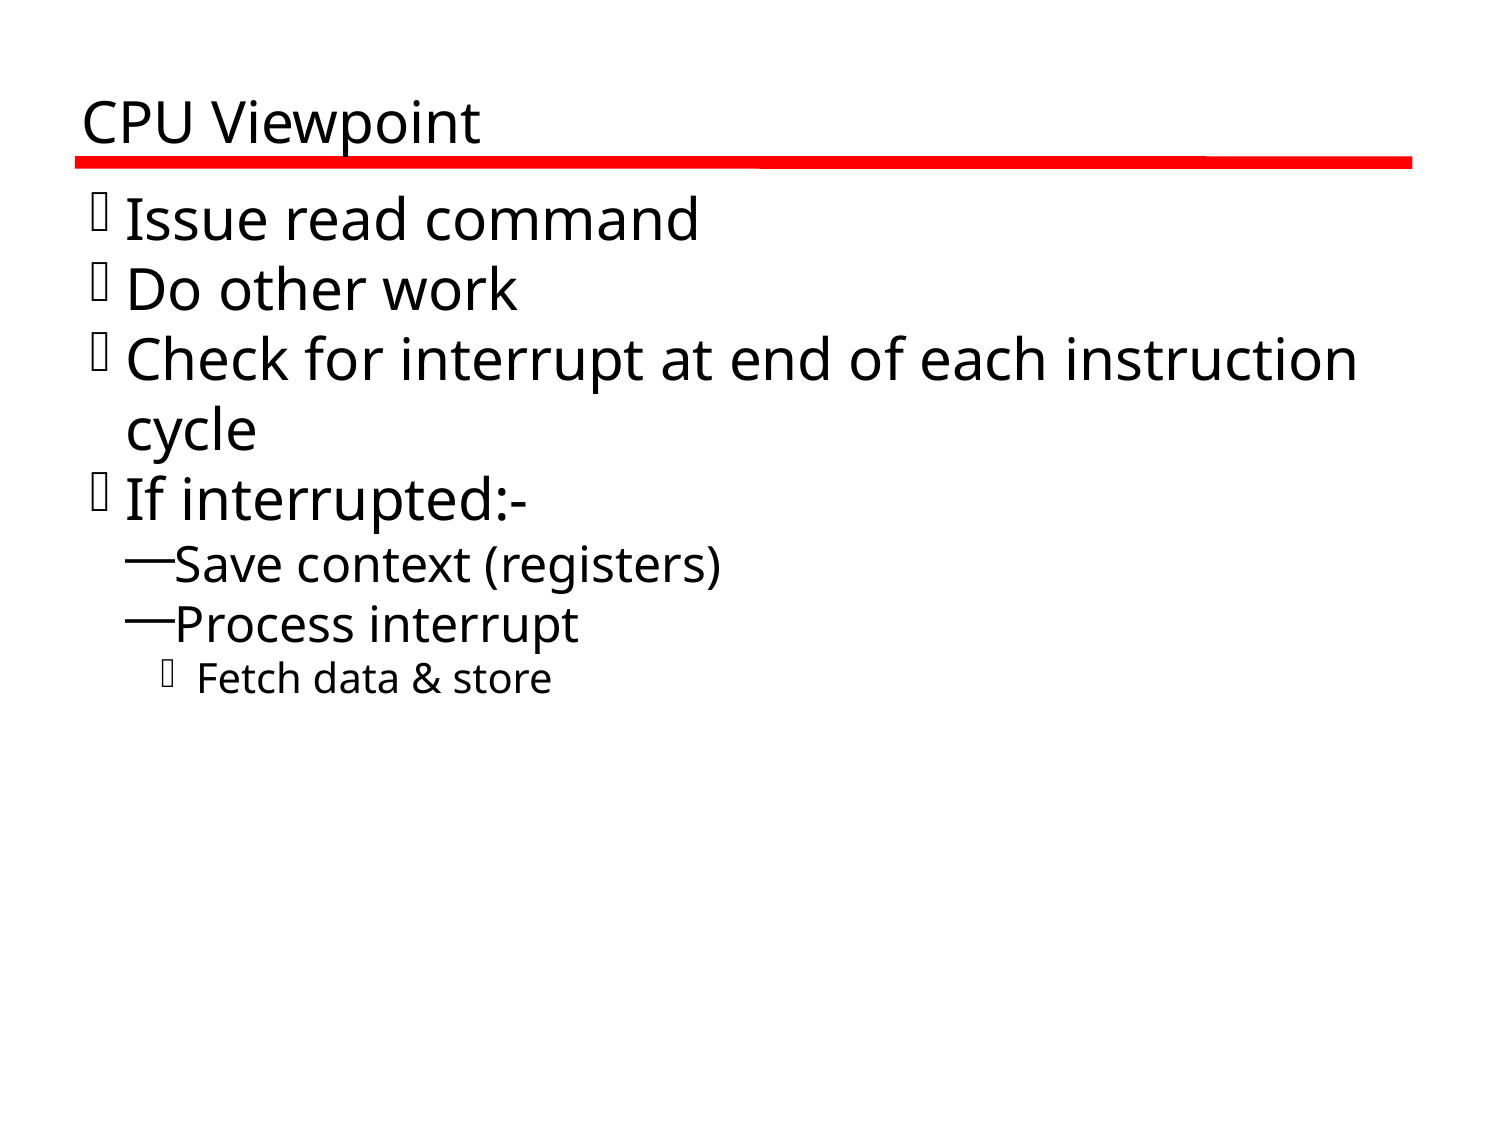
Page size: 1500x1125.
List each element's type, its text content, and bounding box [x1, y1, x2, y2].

text_box Issue read command Do other work Check for interrupt at end of each instruction cycle If interrupted:- Save context (registers) Process interrupt Fetch data & store [74, 174, 1417, 1100]
text_box CPU Viewpoint [66, 24, 1413, 163]
